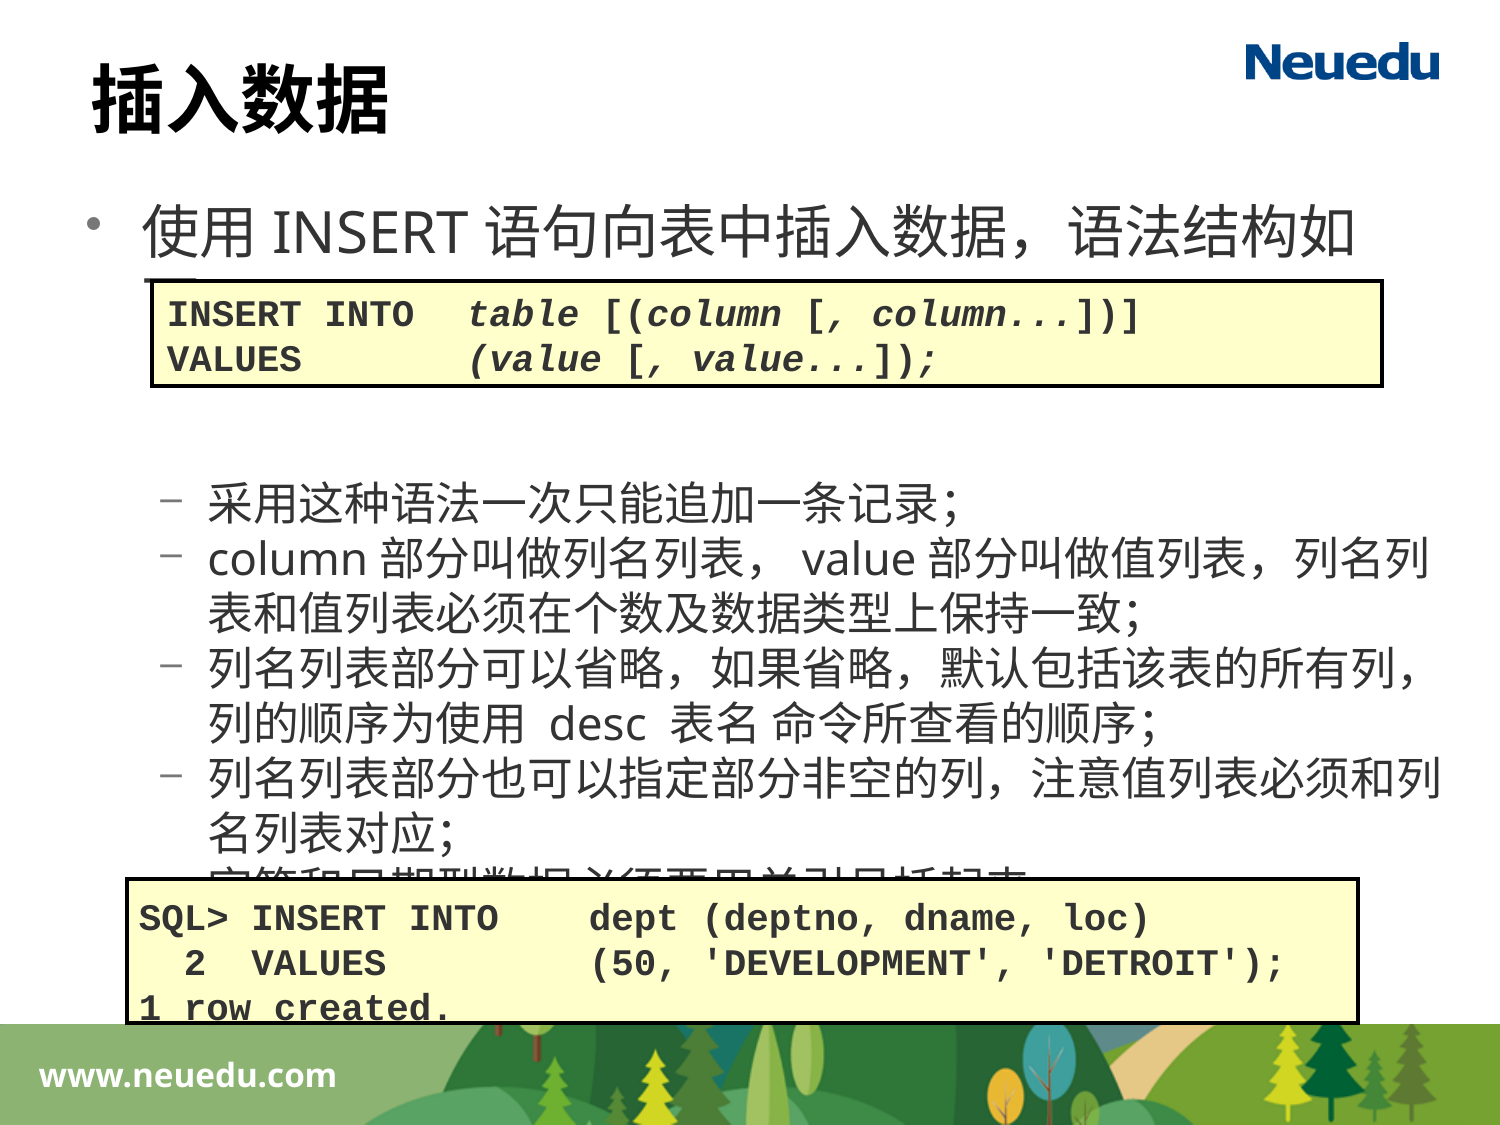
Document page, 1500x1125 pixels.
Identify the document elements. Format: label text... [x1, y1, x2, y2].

picture [0, 1024, 1500, 1125]
text_box SQL> INSERT INTO dept (deptno, dname, loc) 2 VALUES (50, 'DEVELOPMENT', 'DETROIT'); 1 row created. [123, 886, 1324, 1035]
text_box INSERT INTO table [(column [, column...])] VALUES (value [, value...]); [151, 281, 1383, 387]
title 插入数据 [75, 45, 1425, 150]
text_box [127, 878, 1358, 1024]
picture [1246, 42, 1439, 80]
list 使用INSERT语句向表中插入数据，语法结构如下： 采用这种语法一次只能追加一条记录； column部分叫做列名列表，value部分叫做值列表，列名列表和值列表必须在个数及数据类型上保持一致； 列名列表部分可以省略，如果省略，默认包括该表的所有列，列的顺序为使用 desc 表名 命令所查看的顺序； 列名列表部分也可以指定部分非空的列，注意值列表必须和列名列表对应； 字符和日期型数据必须要用单引号括起来。 [70, 187, 1477, 923]
